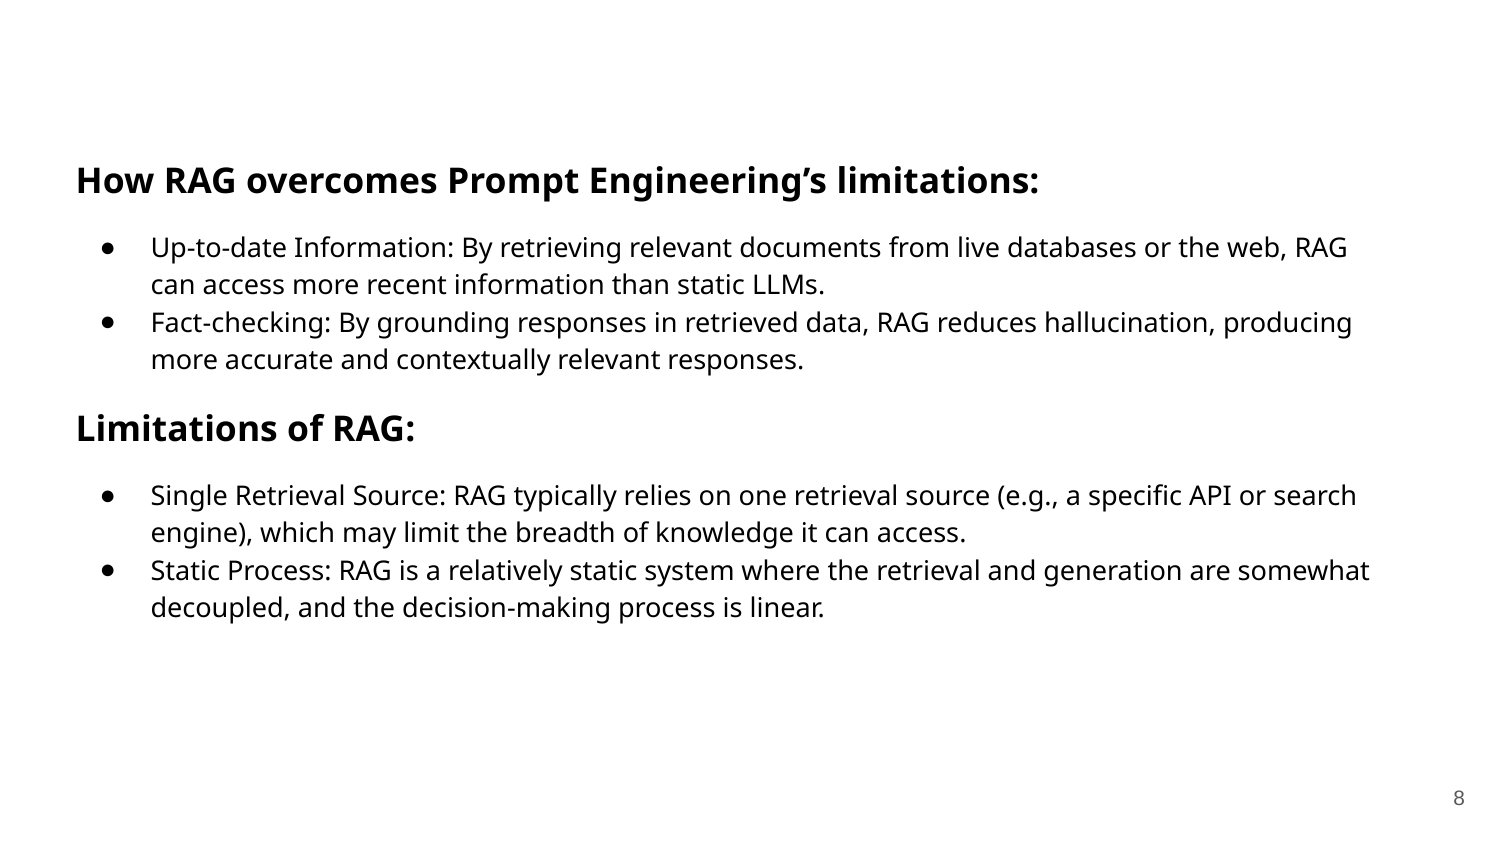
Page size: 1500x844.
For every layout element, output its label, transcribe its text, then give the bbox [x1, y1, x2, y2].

slide_number 8 [1389, 764, 1480, 830]
text_box How RAG overcomes Prompt Engineering’s limitations: Up-to-date Information: By retrieving relevant documents from live databases or the web, RAG can access more recent information than static LLMs. Fact-checking: By grounding responses in retrieved data, RAG reduces hallucination, producing more accurate and contextually relevant responses. Limitations of RAG: Single Retrieval Source: RAG typically relies on one retrieval source (e.g., a specific API or search engine), which may limit the breadth of knowledge it can access. Static Process: RAG is a relatively static system where the retrieval and generation are somewhat decoupled, and the decision-making process is linear. [60, 143, 1390, 638]
